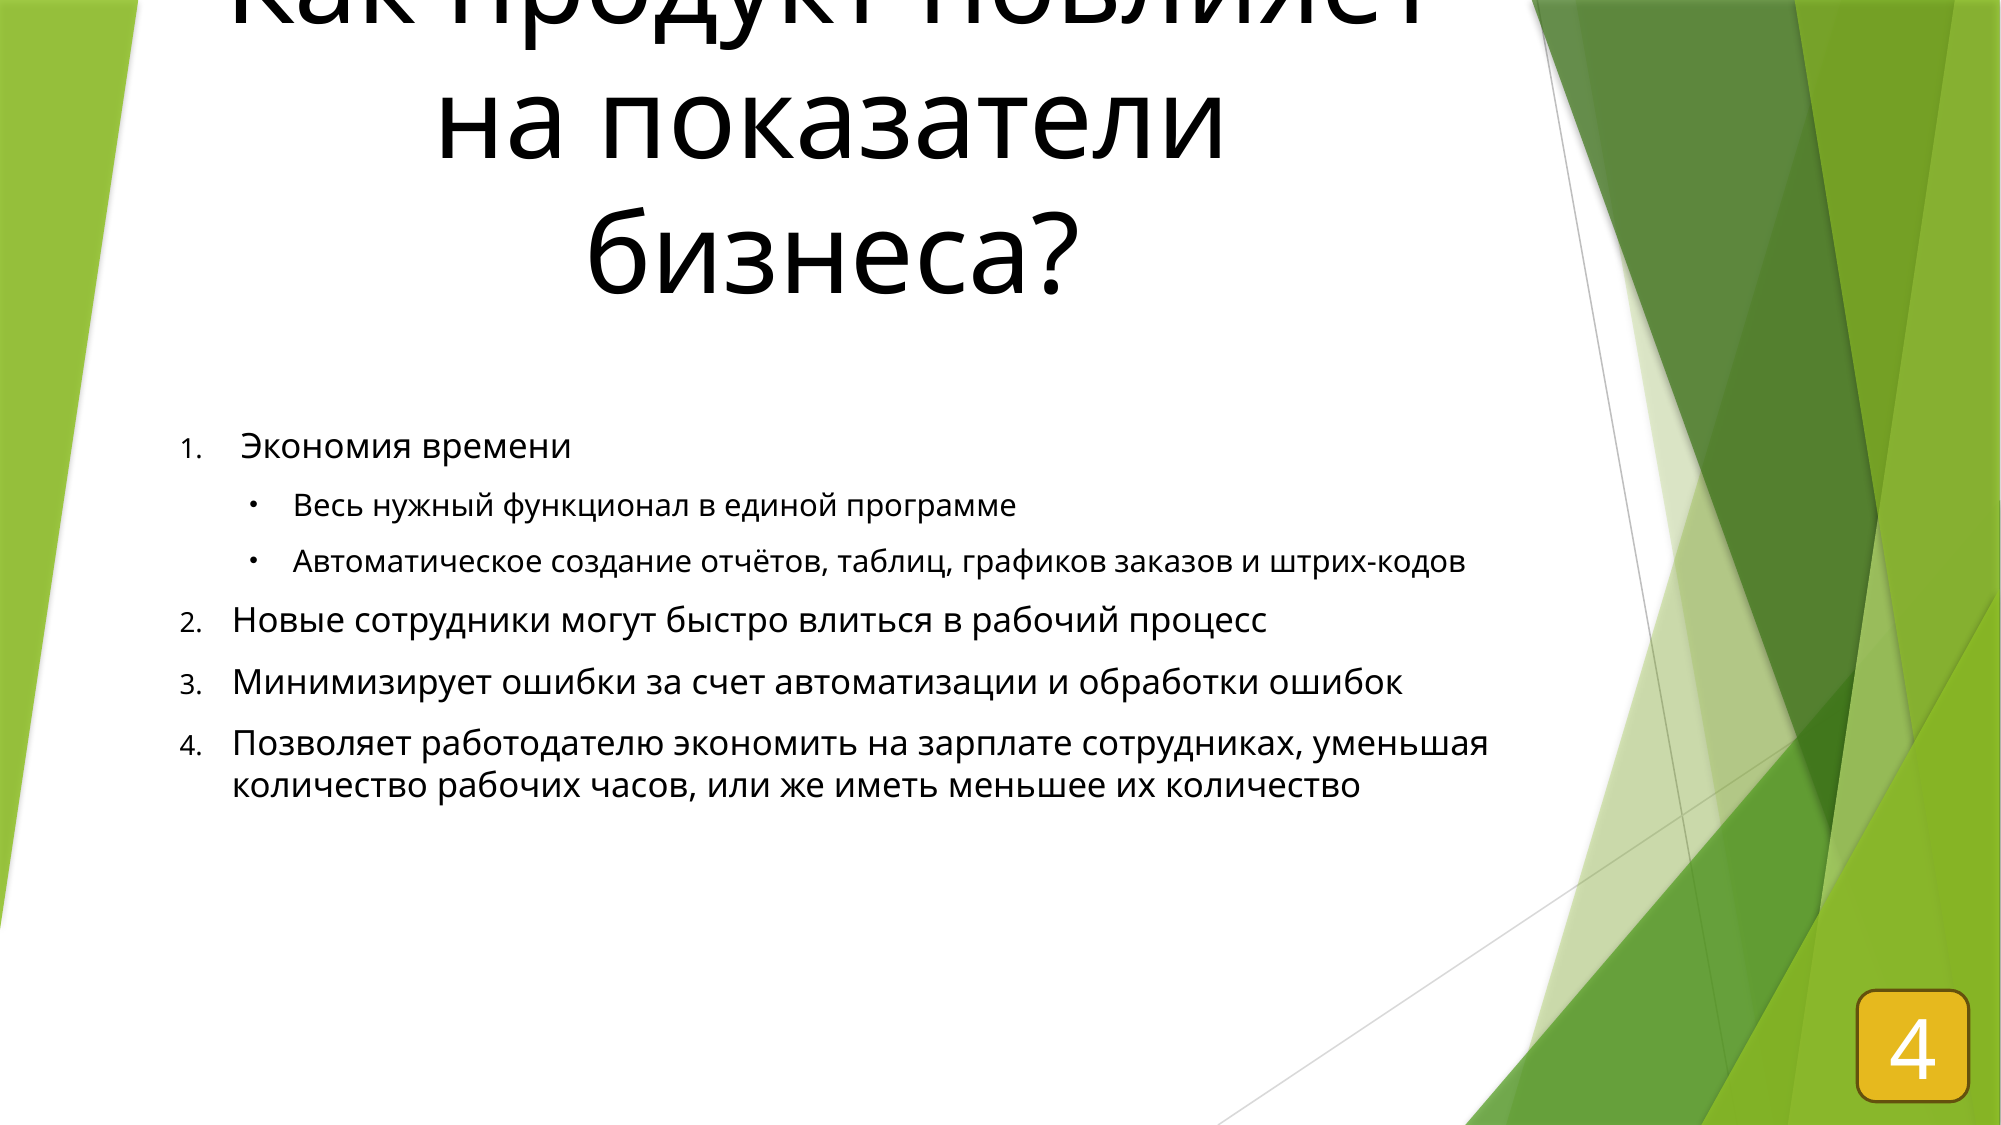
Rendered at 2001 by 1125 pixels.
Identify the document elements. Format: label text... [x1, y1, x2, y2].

subtitle Экономия времени Весь нужный функционал в единой программе Автоматическое создание отчётов, таблиц, графиков заказов и штрих-кодов Новые сотрудники могут быстро влиться в рабочий процесс Минимизирует ошибки за счет автоматизации и обработки ошибок Позволяет работодателю экономить на зарплате сотрудниках, уменьшая количество рабочих часов, или же иметь меньшее их количество [164, 416, 1583, 817]
title Как продукт повлияет на показатели бизнеса? [186, 66, 1478, 324]
text_box 4 [1855, 988, 1971, 1104]
